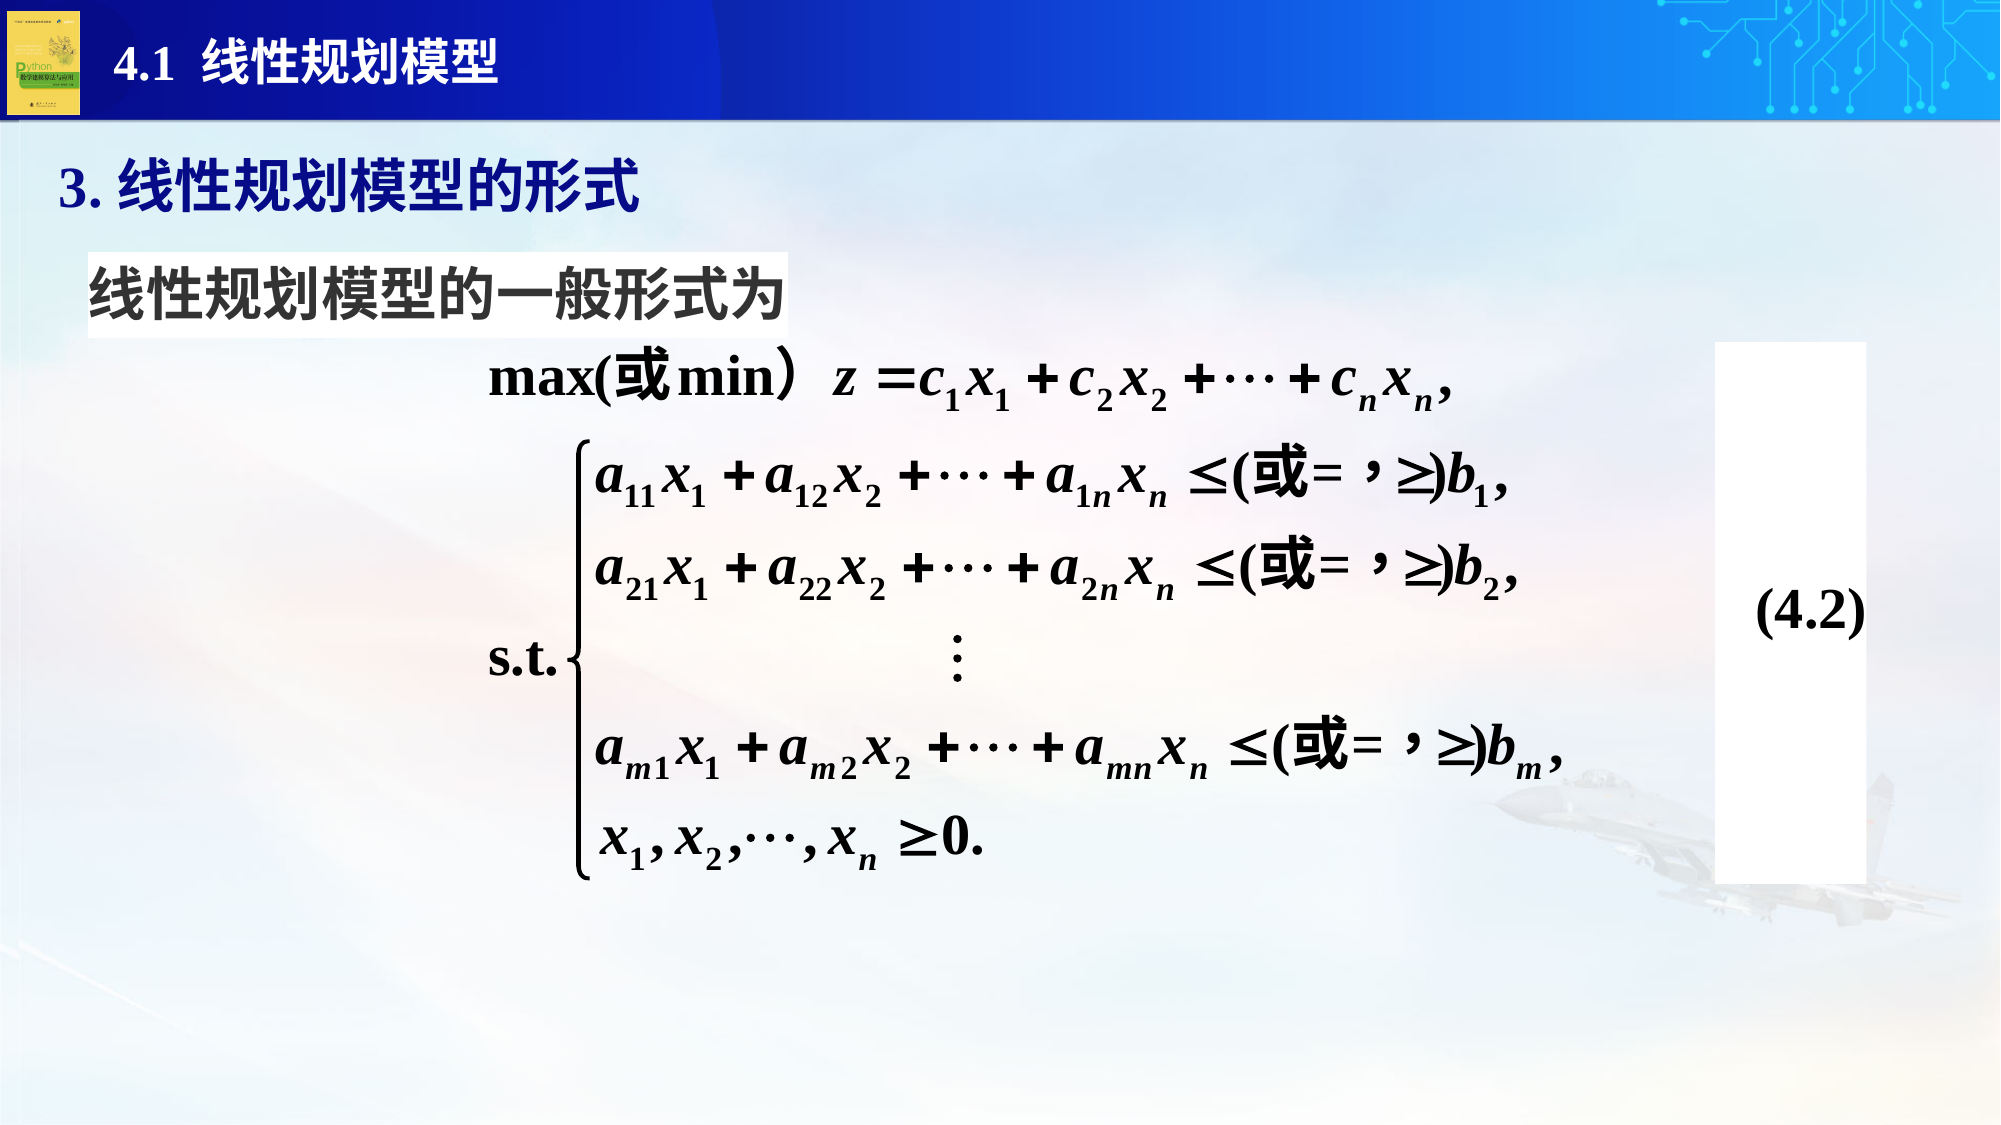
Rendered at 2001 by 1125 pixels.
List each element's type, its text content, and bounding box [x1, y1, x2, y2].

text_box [44, 252, 1867, 922]
list 3.线性规划模型的形式 [44, 149, 1020, 252]
picture [0, 0, 2001, 1125]
